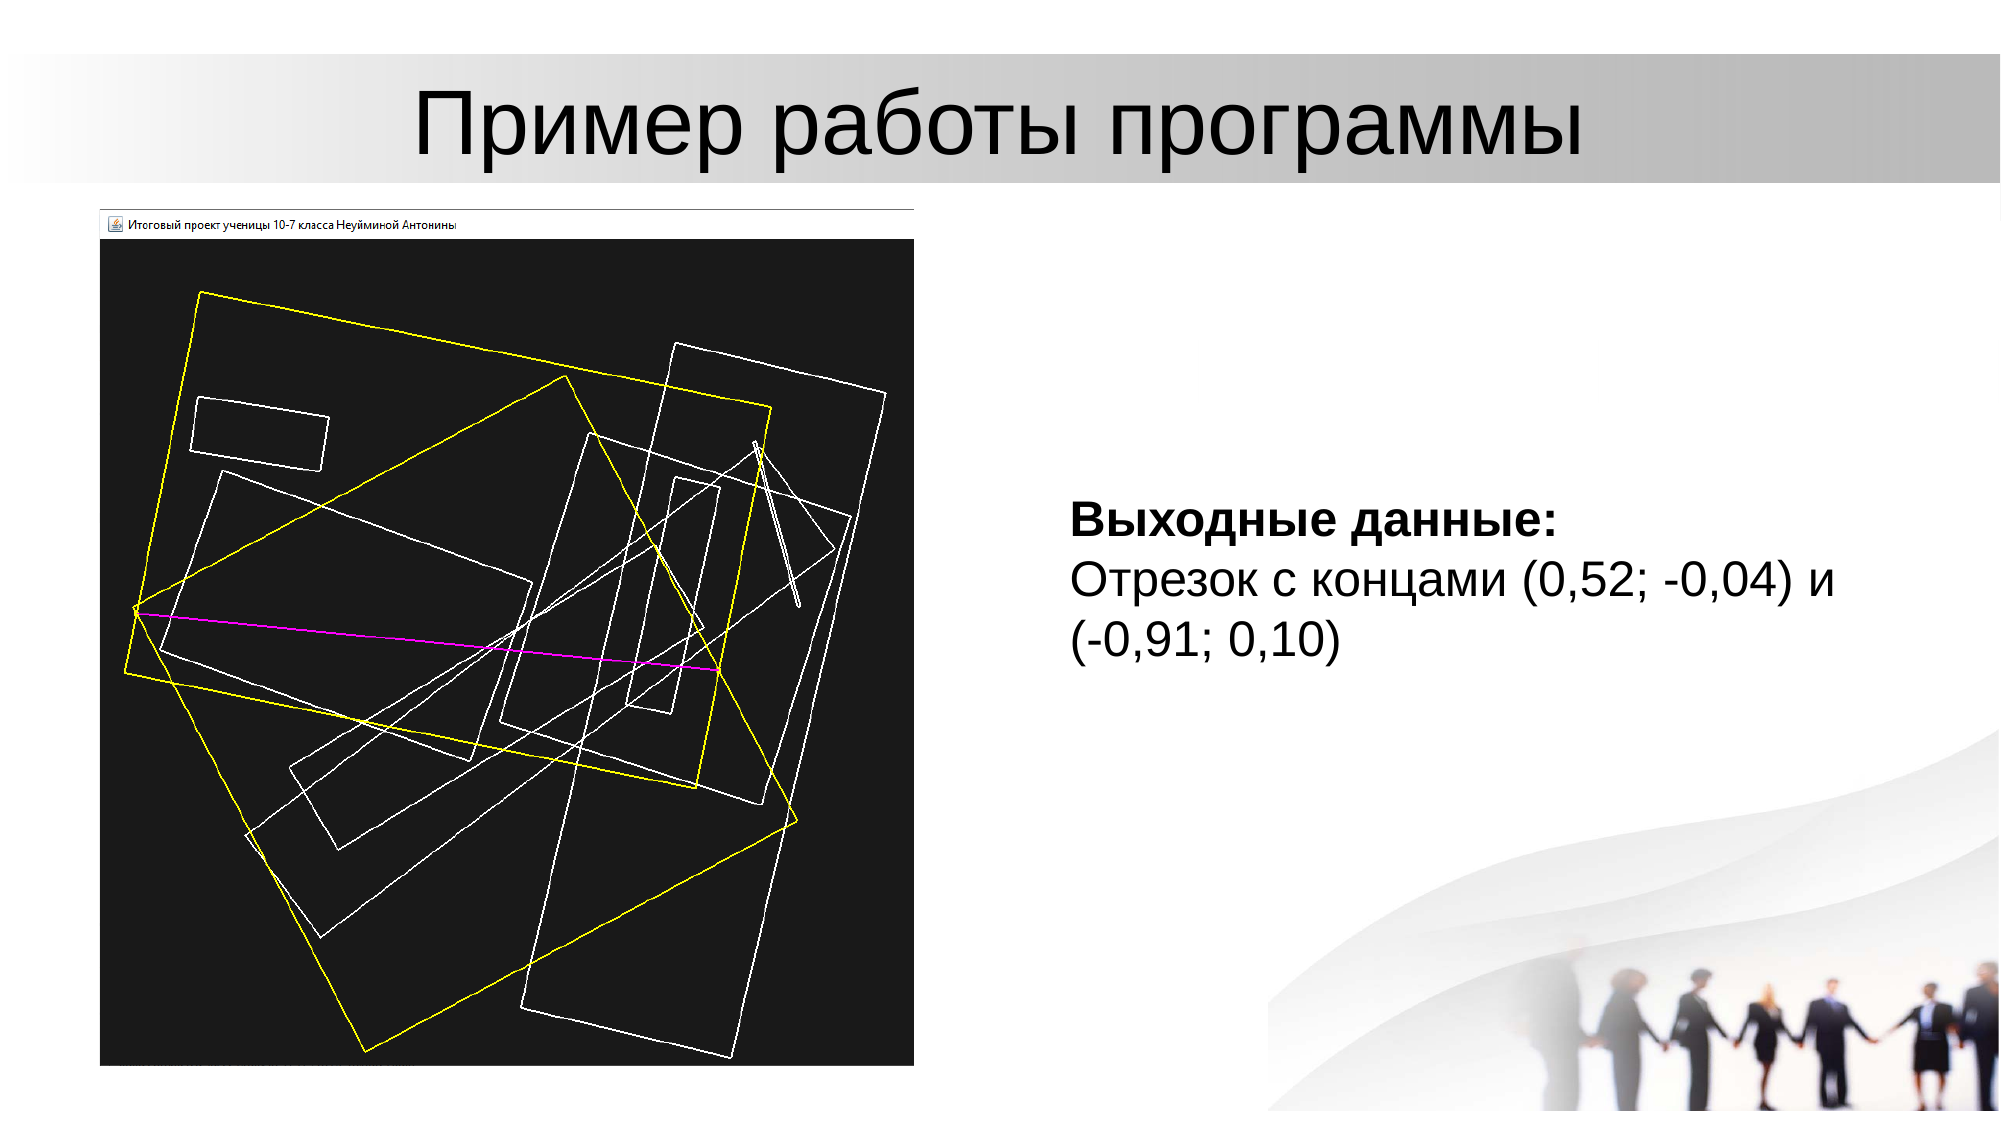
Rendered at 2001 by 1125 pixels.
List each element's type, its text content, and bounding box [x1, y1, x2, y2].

picture [1268, 728, 1999, 1111]
picture [99, 209, 914, 1066]
text_box Выходные данные: Отрезок с концами (0,52; -0,04) и (-0,91; 0,10) [1054, 478, 1869, 674]
title Пример работы программы [99, 44, 1901, 192]
slide_number [1433, 1024, 1900, 1103]
